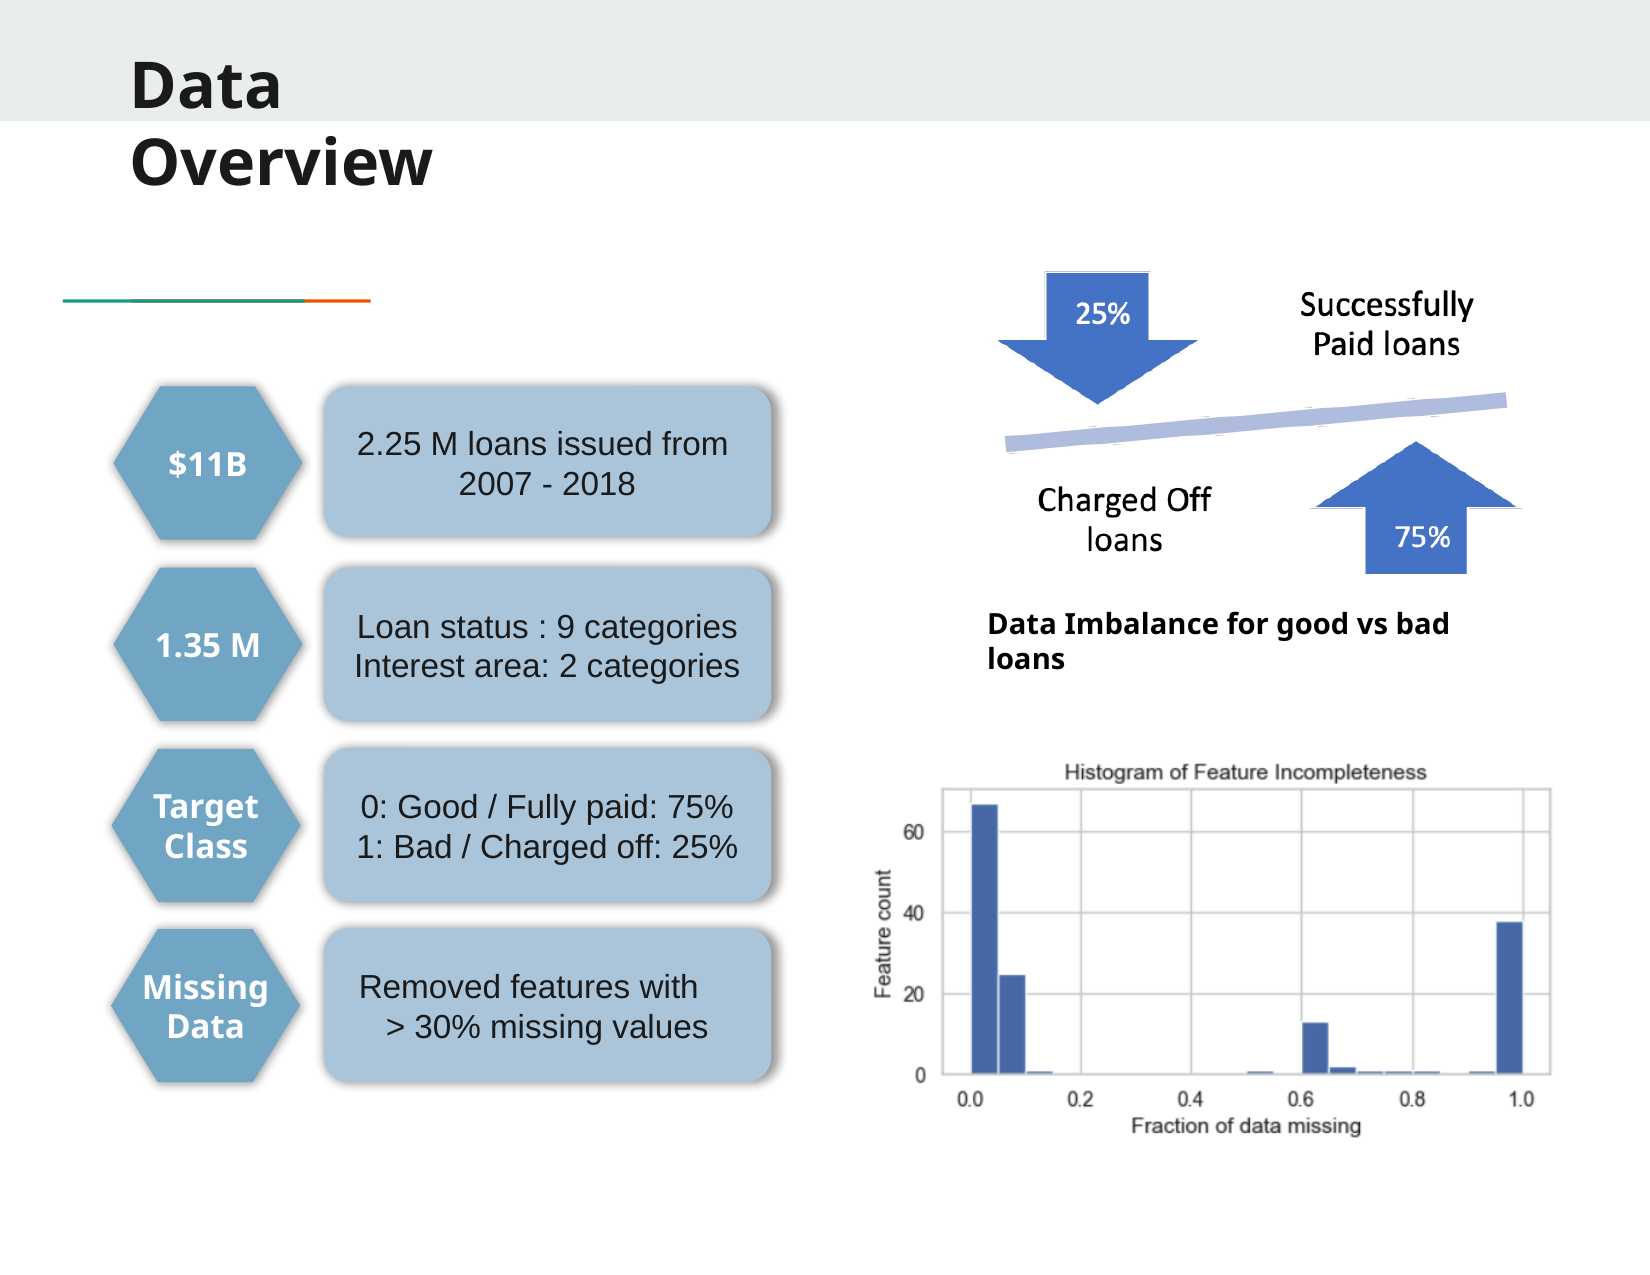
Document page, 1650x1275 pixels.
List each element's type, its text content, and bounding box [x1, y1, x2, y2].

picture [863, 747, 1585, 1161]
picture [910, 253, 1602, 591]
text_box Target Class [111, 748, 301, 903]
text_box 0: Good / Fully paid: 75% 1: Bad / Charged off: 25% [321, 745, 774, 905]
text_box 2.25 M loans issued from 2007 - 2018 [321, 384, 774, 539]
text_box $11B [113, 386, 303, 540]
text_box Removed features with > 30% missing values [321, 926, 774, 1085]
text_box Loan status : 9 categories Interest area: 2 categories [321, 565, 774, 724]
title Data Overview [111, 24, 585, 158]
text_box Data Imbalance for good vs bad loans [972, 598, 1540, 648]
text_box 1.35 M [113, 567, 303, 721]
text_box Missing Data [111, 929, 301, 1083]
